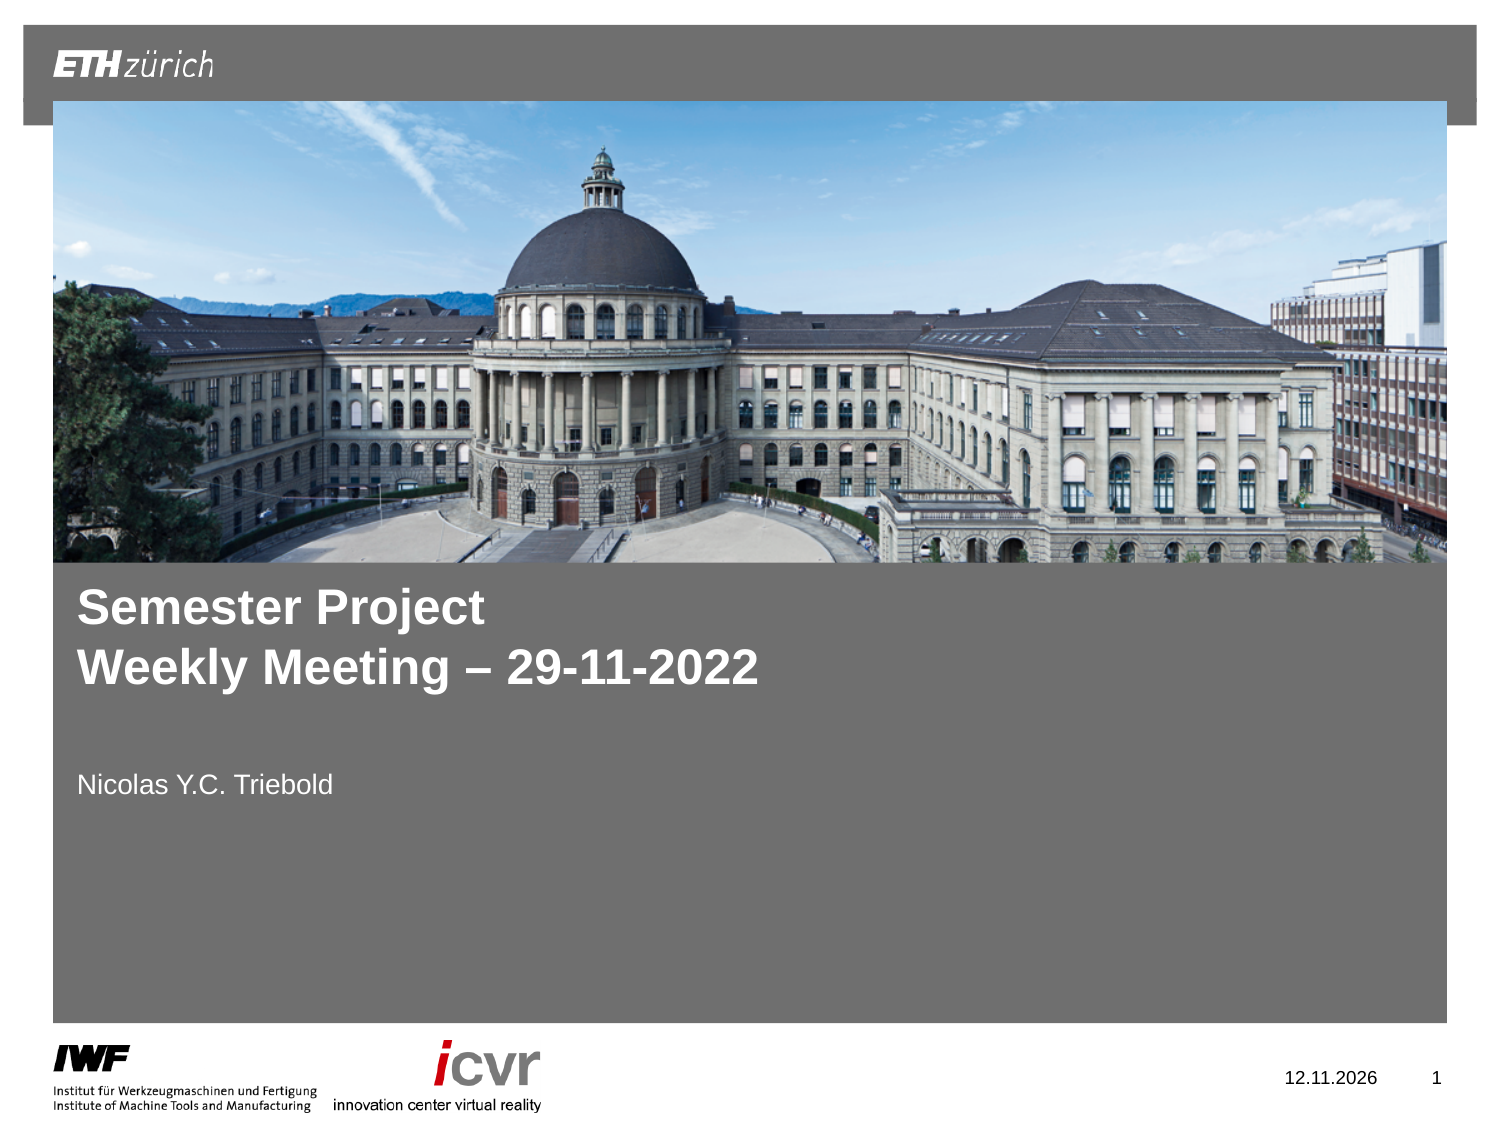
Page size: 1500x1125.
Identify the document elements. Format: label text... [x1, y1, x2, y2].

picture [334, 1040, 541, 1113]
slide_number 1 [1415, 1038, 1459, 1116]
subtitle Nicolas Y.C. Triebold [53, 752, 1447, 1024]
title Semester Project Weekly Meeting – 29-11-2022 [53, 562, 1447, 752]
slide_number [1280, 1038, 1382, 1116]
picture [53, 1045, 318, 1113]
picture [53, 101, 1447, 562]
